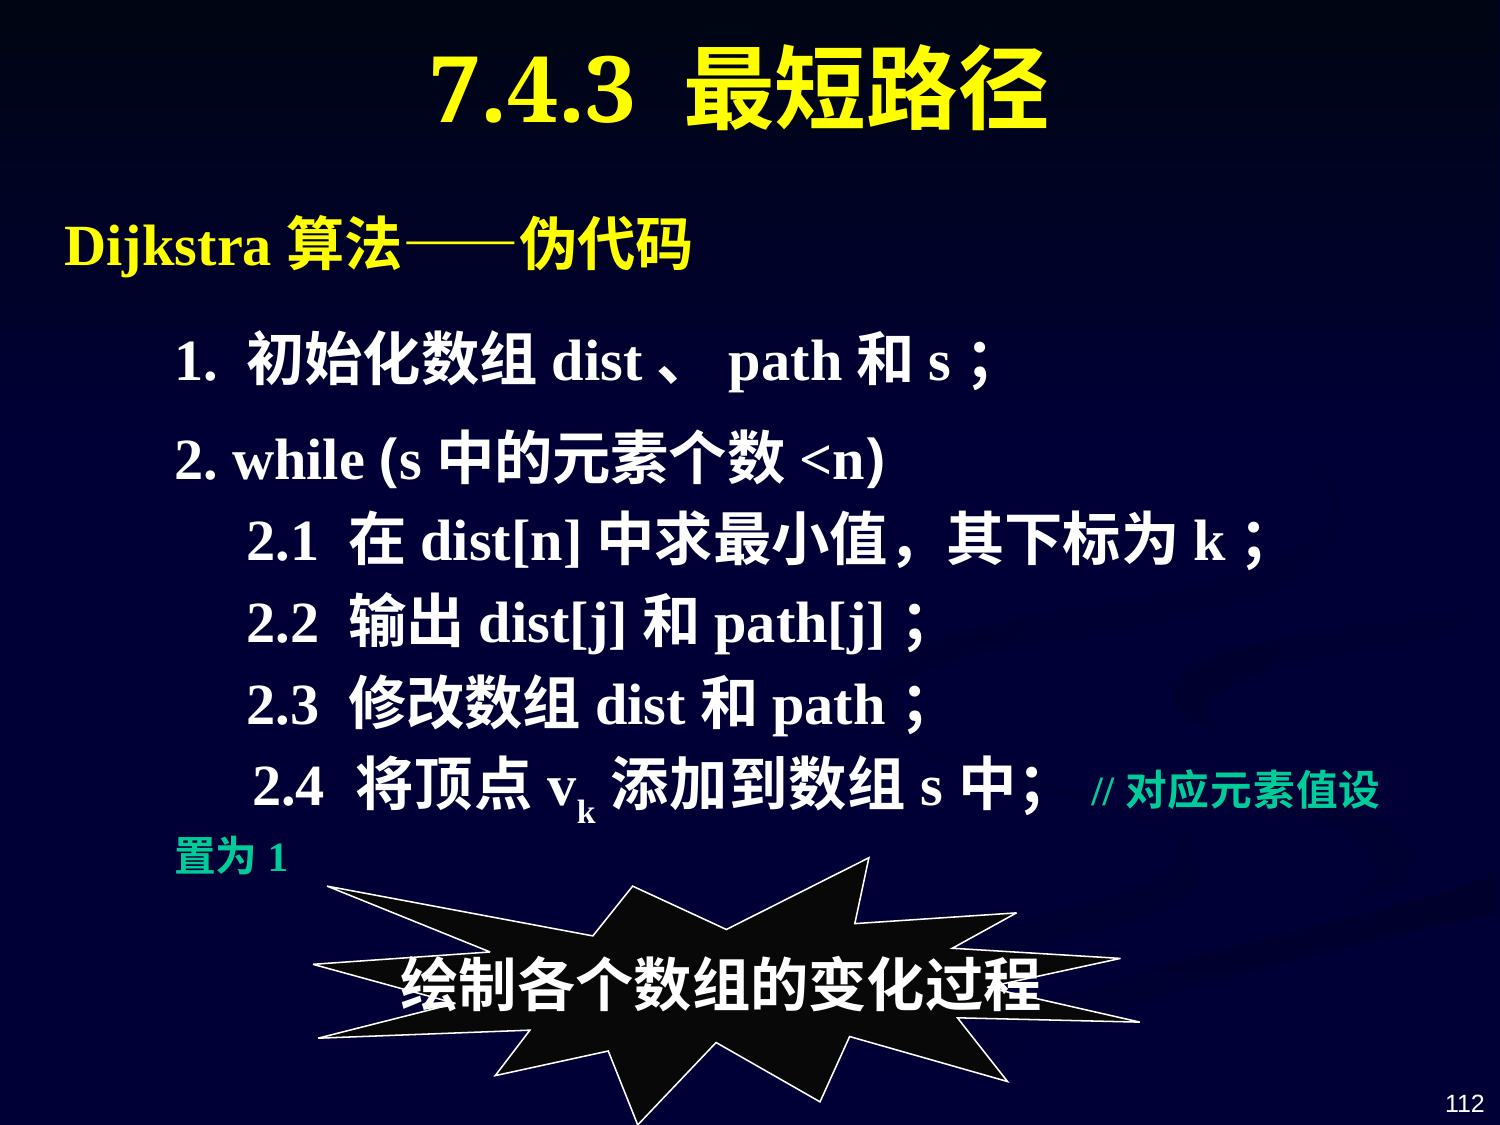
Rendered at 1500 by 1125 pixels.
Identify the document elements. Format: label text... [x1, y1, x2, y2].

text_box 绘制各个数组的变化过程 [312, 857, 1140, 1125]
text_box 7.4.3 最短路径 [64, 23, 1415, 185]
text_box 1. 初始化数组dist、path和s； 2. while (s中的元素个数<n) 2.1 在dist[n]中求最小值，其下标为k； 2.2 输出dist[j]和path[j]； 2.3 修改数组dist和path； 2.4 将顶点vk添加到数组s中；//对应元素值设置为1 [159, 314, 1396, 888]
text_box Dijkstra算法——伪代码 [49, 200, 813, 285]
slide_number 112 [1149, 1046, 1500, 1125]
